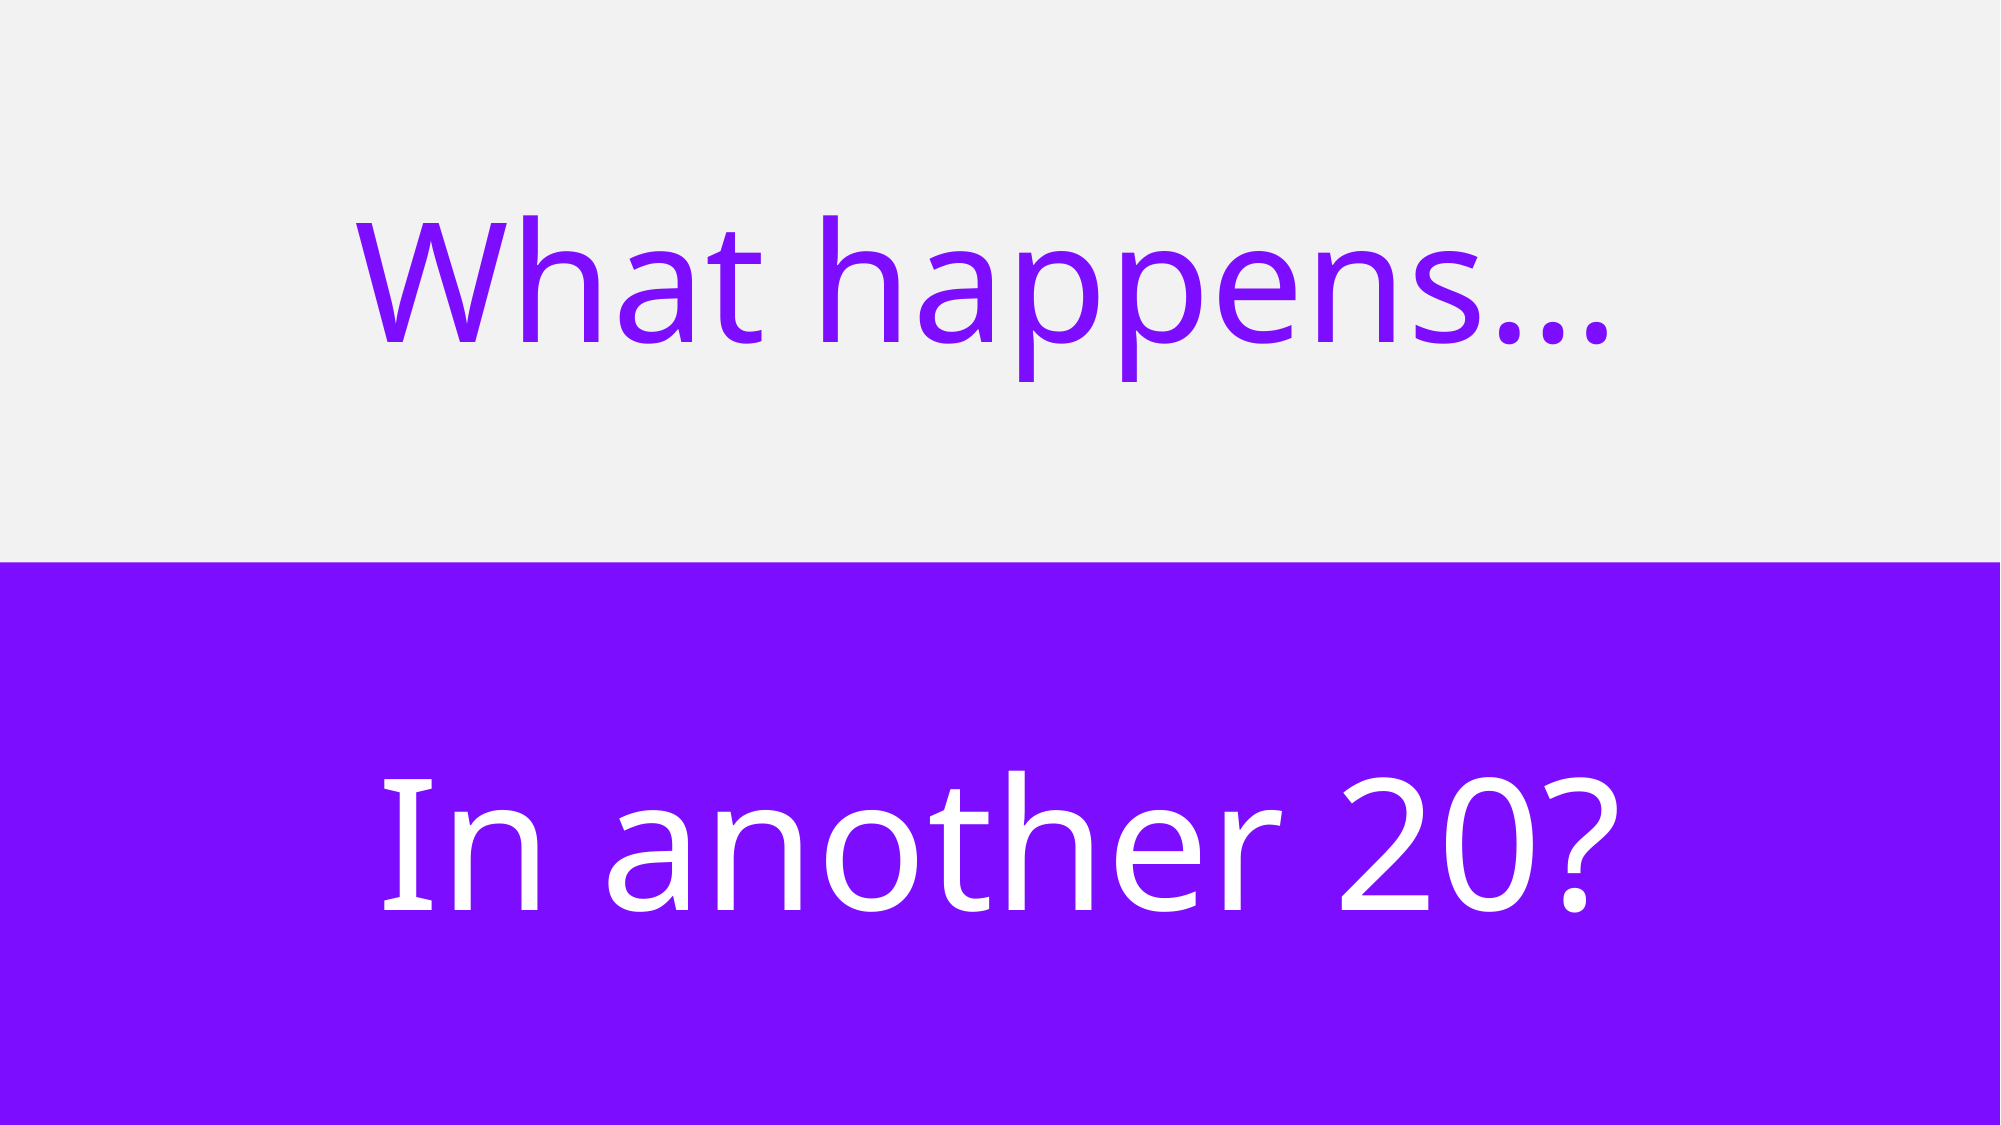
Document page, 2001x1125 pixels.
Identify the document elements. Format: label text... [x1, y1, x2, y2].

text_box [0, 561, 2000, 1125]
text_box In another 20? [362, 719, 1638, 955]
text_box What happens… [339, 168, 1635, 383]
